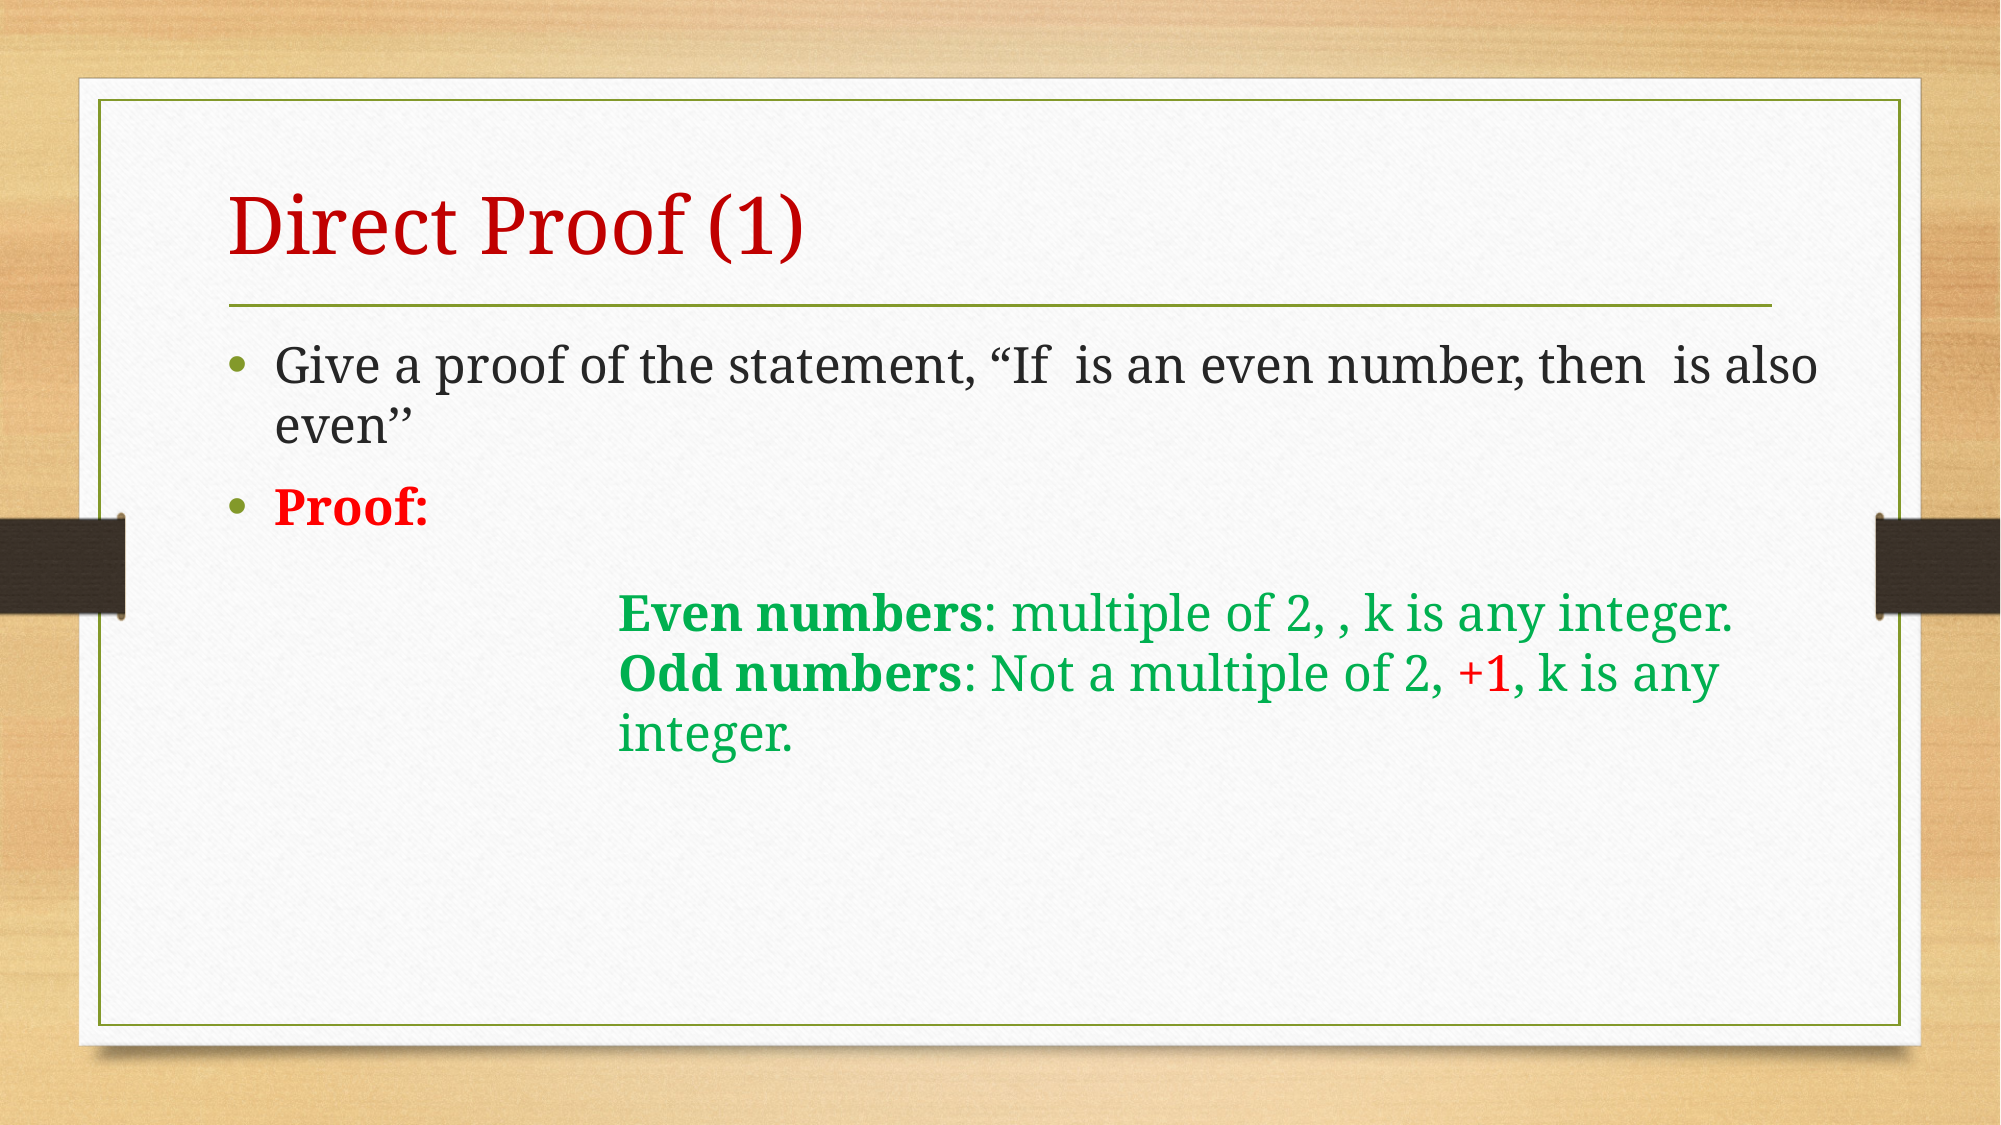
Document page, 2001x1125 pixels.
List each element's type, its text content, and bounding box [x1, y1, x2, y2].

picture [0, 0, 2001, 1125]
title Direct Proof (1) [212, 161, 1788, 286]
